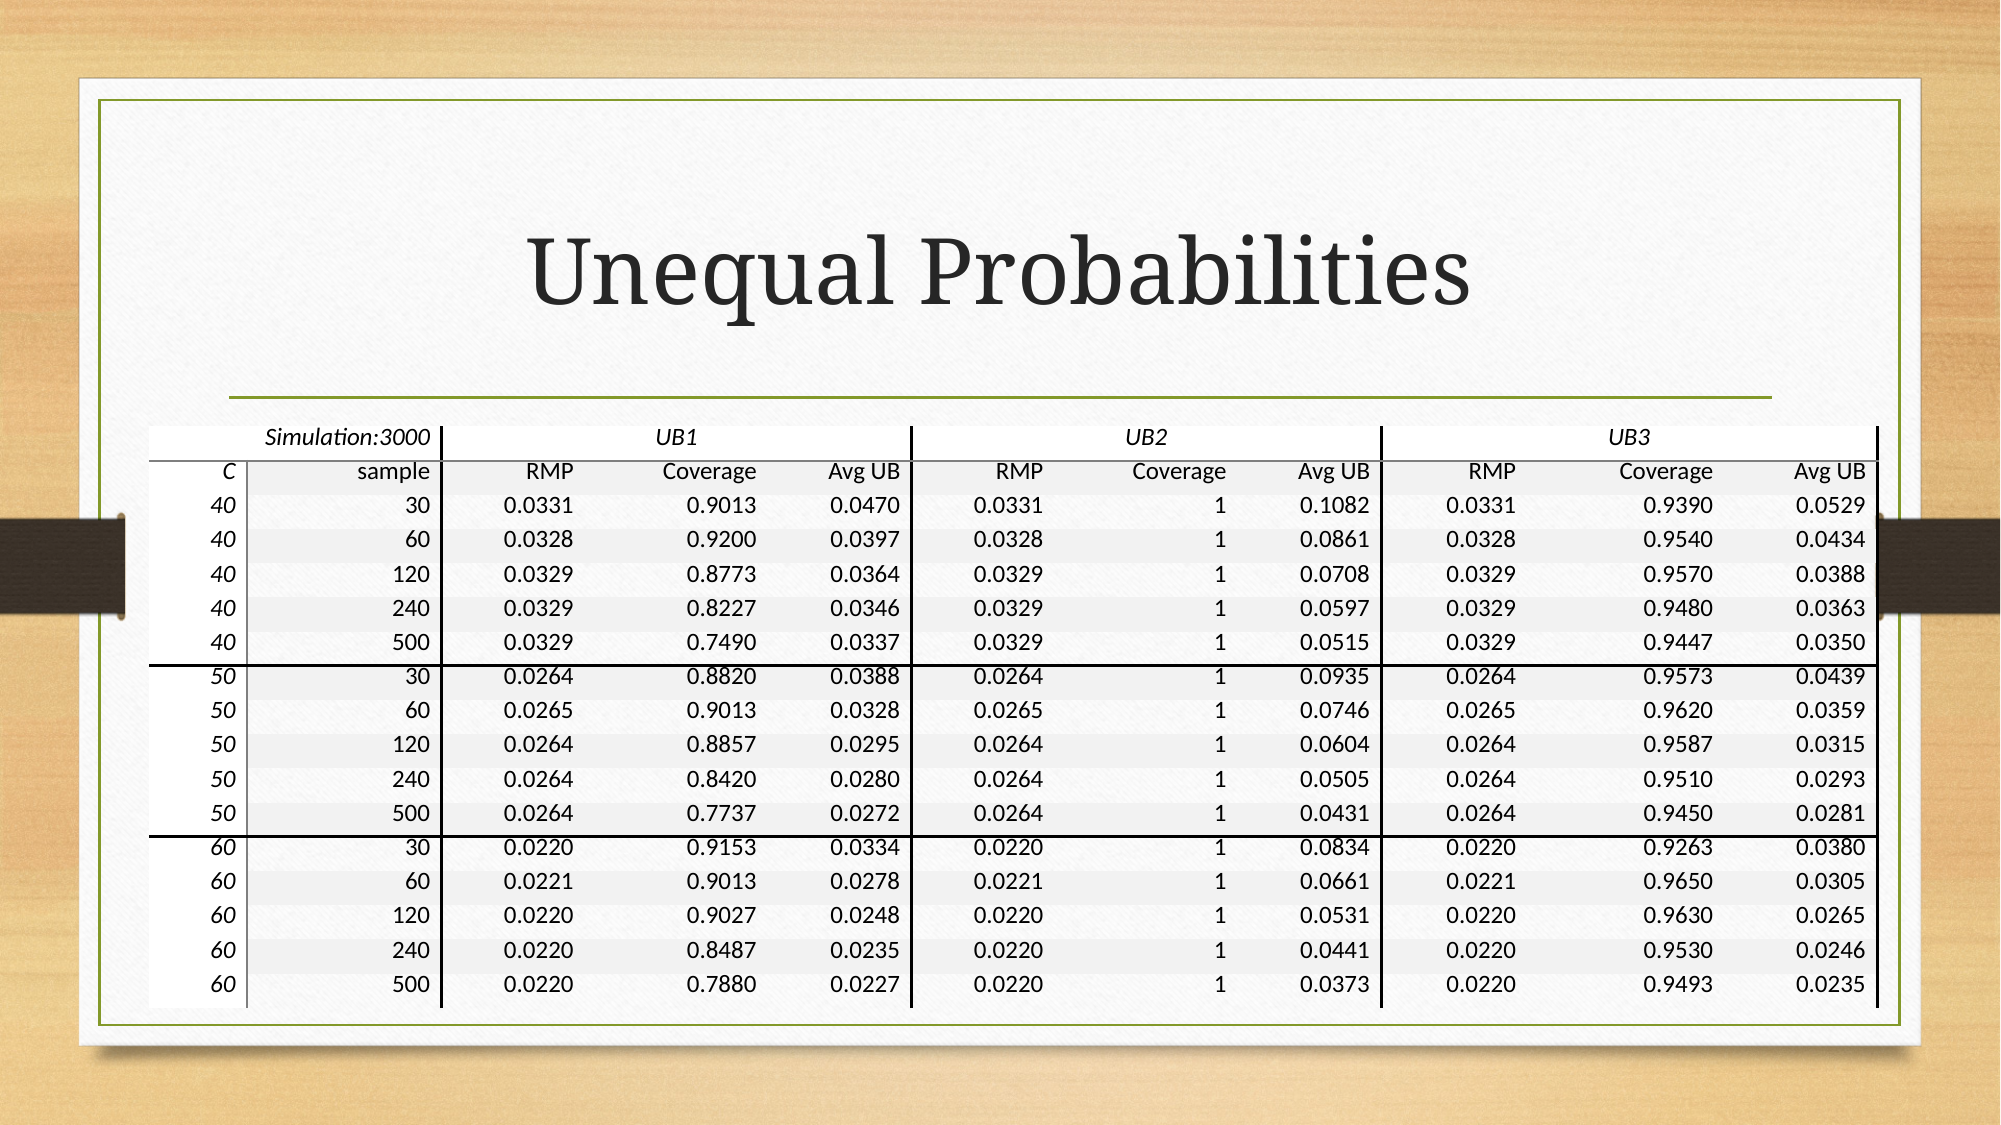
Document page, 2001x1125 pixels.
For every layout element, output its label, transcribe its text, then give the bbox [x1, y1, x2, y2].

table_cell 0.7490 [585, 632, 768, 664]
table_cell C [149, 462, 246, 495]
table_cell 500 [248, 632, 440, 664]
table_cell 0.0220 [1383, 974, 1528, 1008]
table_cell 40 [149, 495, 246, 529]
table_cell 0.0597 [1238, 597, 1380, 632]
table_cell 0.0331 [443, 495, 585, 529]
table_cell 0.0328 [1383, 529, 1528, 563]
table_cell 0.0529 [1725, 495, 1876, 529]
table_cell 0.0346 [768, 597, 910, 632]
table_cell 0.0272 [768, 803, 910, 835]
table_cell 0.0505 [1238, 768, 1380, 803]
table_cell 40 [149, 597, 246, 632]
table_cell 0.9620 [1528, 700, 1725, 734]
table_cell 30 [248, 838, 440, 871]
table_cell 0.0221 [1383, 871, 1528, 905]
table_cell 240 [248, 597, 440, 632]
table_cell 0.0246 [1725, 939, 1876, 974]
title Unequal Probabilities [212, 161, 1788, 375]
table_cell 1 [1055, 563, 1238, 597]
table_cell 0.0388 [768, 667, 910, 700]
table_cell 0.0861 [1238, 529, 1380, 563]
table_cell 0.0264 [913, 803, 1055, 835]
table_cell 0.0331 [913, 495, 1055, 529]
table_cell 50 [149, 734, 246, 768]
table_cell 0.0329 [1383, 632, 1528, 664]
table_cell 0.0220 [913, 905, 1055, 939]
table_cell 120 [248, 905, 440, 939]
table_cell 0.0264 [443, 734, 585, 768]
table_cell Coverage [585, 462, 768, 495]
table_cell 0.9263 [1528, 838, 1725, 871]
table_cell 0.0264 [443, 768, 585, 803]
table_cell 0.8820 [585, 667, 768, 700]
table_cell 0.0388 [1725, 563, 1876, 597]
table_cell 0.0278 [768, 871, 910, 905]
table_cell 0.9530 [1528, 939, 1725, 974]
table_cell 0.9013 [585, 871, 768, 905]
table_cell sample [248, 462, 440, 495]
table_cell 0.0220 [913, 974, 1055, 1008]
table_cell 40 [149, 563, 246, 597]
table_cell RMP [1383, 462, 1528, 495]
table_cell 240 [248, 768, 440, 803]
table_cell 0.9540 [1528, 529, 1725, 563]
table_cell 30 [248, 667, 440, 700]
table_cell 0.0220 [443, 838, 585, 871]
table_cell 60 [149, 838, 246, 871]
table_cell 0.0235 [768, 939, 910, 974]
table_cell 0.9510 [1528, 768, 1725, 803]
table_cell 0.0264 [913, 734, 1055, 768]
table_cell RMP [443, 462, 585, 495]
table_cell 0.0220 [1383, 939, 1528, 974]
table_cell 30 [248, 495, 440, 529]
table_cell 0.0264 [1383, 734, 1528, 768]
table_cell 500 [248, 974, 440, 1008]
table_cell 0.0293 [1725, 768, 1876, 803]
table_cell 0.0350 [1725, 632, 1876, 664]
table_cell 0.7880 [585, 974, 768, 1008]
table_cell 40 [149, 529, 246, 563]
table_cell 0.9390 [1528, 495, 1725, 529]
table_cell 1 [1055, 700, 1238, 734]
table_cell 0.9480 [1528, 597, 1725, 632]
table_cell 0.0515 [1238, 632, 1380, 664]
table_cell 500 [248, 803, 440, 835]
table_cell 0.0264 [913, 768, 1055, 803]
table_cell 0.8773 [585, 563, 768, 597]
table_cell 0.0265 [913, 700, 1055, 734]
table_cell 0.0935 [1238, 667, 1380, 700]
table_cell 0.0295 [768, 734, 910, 768]
table_cell Avg UB [1725, 462, 1876, 495]
table_cell 40 [149, 632, 246, 664]
table_cell Avg UB [1238, 462, 1380, 495]
table_cell 0.0331 [1383, 495, 1528, 529]
table_cell 1 [1055, 974, 1238, 1008]
table_cell Avg UB [768, 462, 910, 495]
table_cell 1 [1055, 905, 1238, 939]
table_cell 0.0380 [1725, 838, 1876, 871]
table_cell 0.9450 [1528, 803, 1725, 835]
table_cell 60 [149, 905, 246, 939]
table_cell 0.0746 [1238, 700, 1380, 734]
table_cell 0.0264 [913, 667, 1055, 700]
table_cell 1 [1055, 495, 1238, 529]
table_cell 0.0834 [1238, 838, 1380, 871]
table_cell 50 [149, 700, 246, 734]
table_cell 1 [1055, 597, 1238, 632]
table_cell 0.0329 [913, 563, 1055, 597]
table_cell 0.0265 [443, 700, 585, 734]
table_cell 0.0470 [768, 495, 910, 529]
table_cell Coverage [1055, 462, 1238, 495]
table_cell 0.0708 [1238, 563, 1380, 597]
table_cell 0.9013 [585, 700, 768, 734]
table_cell 1 [1055, 667, 1238, 700]
table_cell 0.0248 [768, 905, 910, 939]
table_cell 60 [149, 974, 246, 1008]
table_cell 0.0235 [1725, 974, 1876, 1008]
table_cell 0.0265 [1383, 700, 1528, 734]
table_cell 1 [1055, 939, 1238, 974]
table_cell 0.0334 [768, 838, 910, 871]
table_cell 0.0329 [1383, 563, 1528, 597]
table_cell 0.9650 [1528, 871, 1725, 905]
table_header Simulation:3000 [149, 426, 440, 460]
table_header UB3 [1383, 426, 1876, 460]
table_cell 50 [149, 768, 246, 803]
table_cell 1 [1055, 529, 1238, 563]
table_cell 0.0264 [443, 667, 585, 700]
table_cell 50 [149, 667, 246, 700]
table_cell 0.8420 [585, 768, 768, 803]
table_cell 0.0264 [1383, 768, 1528, 803]
table_cell 1 [1055, 768, 1238, 803]
table_cell 60 [149, 939, 246, 974]
table_cell 0.0373 [1238, 974, 1380, 1008]
table_cell 0.0220 [913, 939, 1055, 974]
table_header UB1 [443, 426, 910, 460]
table_cell 0.9200 [585, 529, 768, 563]
table_cell 0.0328 [443, 529, 585, 563]
table_cell 0.9013 [585, 495, 768, 529]
table_cell 120 [248, 734, 440, 768]
table_cell 0.0264 [443, 803, 585, 835]
table_cell 0.1082 [1238, 495, 1380, 529]
table_cell 0.0220 [443, 974, 585, 1008]
table_cell 60 [248, 700, 440, 734]
table_cell 0.0439 [1725, 667, 1876, 700]
table_cell 50 [149, 803, 246, 835]
table_cell 60 [149, 871, 246, 905]
table_cell 0.0220 [443, 939, 585, 974]
table_cell 0.0280 [768, 768, 910, 803]
table_cell 0.0661 [1238, 871, 1380, 905]
picture [0, 0, 2001, 1125]
table_header UB2 [913, 426, 1380, 460]
table_cell 1 [1055, 734, 1238, 768]
table_cell 0.9153 [585, 838, 768, 871]
table_cell 0.0441 [1238, 939, 1380, 974]
table_cell 0.0363 [1725, 597, 1876, 632]
table_cell 1 [1055, 632, 1238, 664]
table_cell 60 [248, 871, 440, 905]
table_cell 0.0264 [1383, 803, 1528, 835]
table_cell 0.0220 [1383, 838, 1528, 871]
table_cell 0.0315 [1725, 734, 1876, 768]
table_cell 0.0264 [1383, 667, 1528, 700]
table_cell 0.7737 [585, 803, 768, 835]
table_cell 60 [248, 529, 440, 563]
table_cell 0.8227 [585, 597, 768, 632]
table_cell 0.0329 [443, 597, 585, 632]
table_cell 0.0329 [913, 632, 1055, 664]
table_cell 1 [1055, 803, 1238, 835]
table_cell 1 [1055, 871, 1238, 905]
table_cell 0.9630 [1528, 905, 1725, 939]
table_cell 0.0227 [768, 974, 910, 1008]
table_cell 0.0328 [913, 529, 1055, 563]
table_cell 0.0359 [1725, 700, 1876, 734]
table_cell 0.9573 [1528, 667, 1725, 700]
table_cell 0.0431 [1238, 803, 1380, 835]
table_cell 0.0221 [913, 871, 1055, 905]
table_cell RMP [913, 462, 1055, 495]
table_cell 0.9570 [1528, 563, 1725, 597]
table_cell 0.0221 [443, 871, 585, 905]
table_cell 0.8487 [585, 939, 768, 974]
table_cell 0.0397 [768, 529, 910, 563]
table_cell 0.0329 [443, 563, 585, 597]
table_cell 0.0531 [1238, 905, 1380, 939]
table_cell 0.9587 [1528, 734, 1725, 768]
table_cell 0.0265 [1725, 905, 1876, 939]
table_cell 0.0220 [913, 838, 1055, 871]
table_cell 0.0329 [1383, 597, 1528, 632]
table_cell 0.9027 [585, 905, 768, 939]
table_cell 0.0434 [1725, 529, 1876, 563]
table_cell 0.0305 [1725, 871, 1876, 905]
table_cell 0.0220 [1383, 905, 1528, 939]
table_cell 0.0328 [768, 700, 910, 734]
table_cell 120 [248, 563, 440, 597]
table_cell 0.0281 [1725, 803, 1876, 835]
table_cell 0.0337 [768, 632, 910, 664]
table_cell 0.0604 [1238, 734, 1380, 768]
table_cell Coverage [1528, 462, 1725, 495]
table_cell 0.8857 [585, 734, 768, 768]
table_cell 0.0329 [443, 632, 585, 664]
table_cell 240 [248, 939, 440, 974]
table_cell 0.9447 [1528, 632, 1725, 664]
table_cell 0.9493 [1528, 974, 1725, 1008]
table_cell 0.0364 [768, 563, 910, 597]
table_cell 1 [1055, 838, 1238, 871]
table_cell 0.0220 [443, 905, 585, 939]
table_cell 0.0329 [913, 597, 1055, 632]
